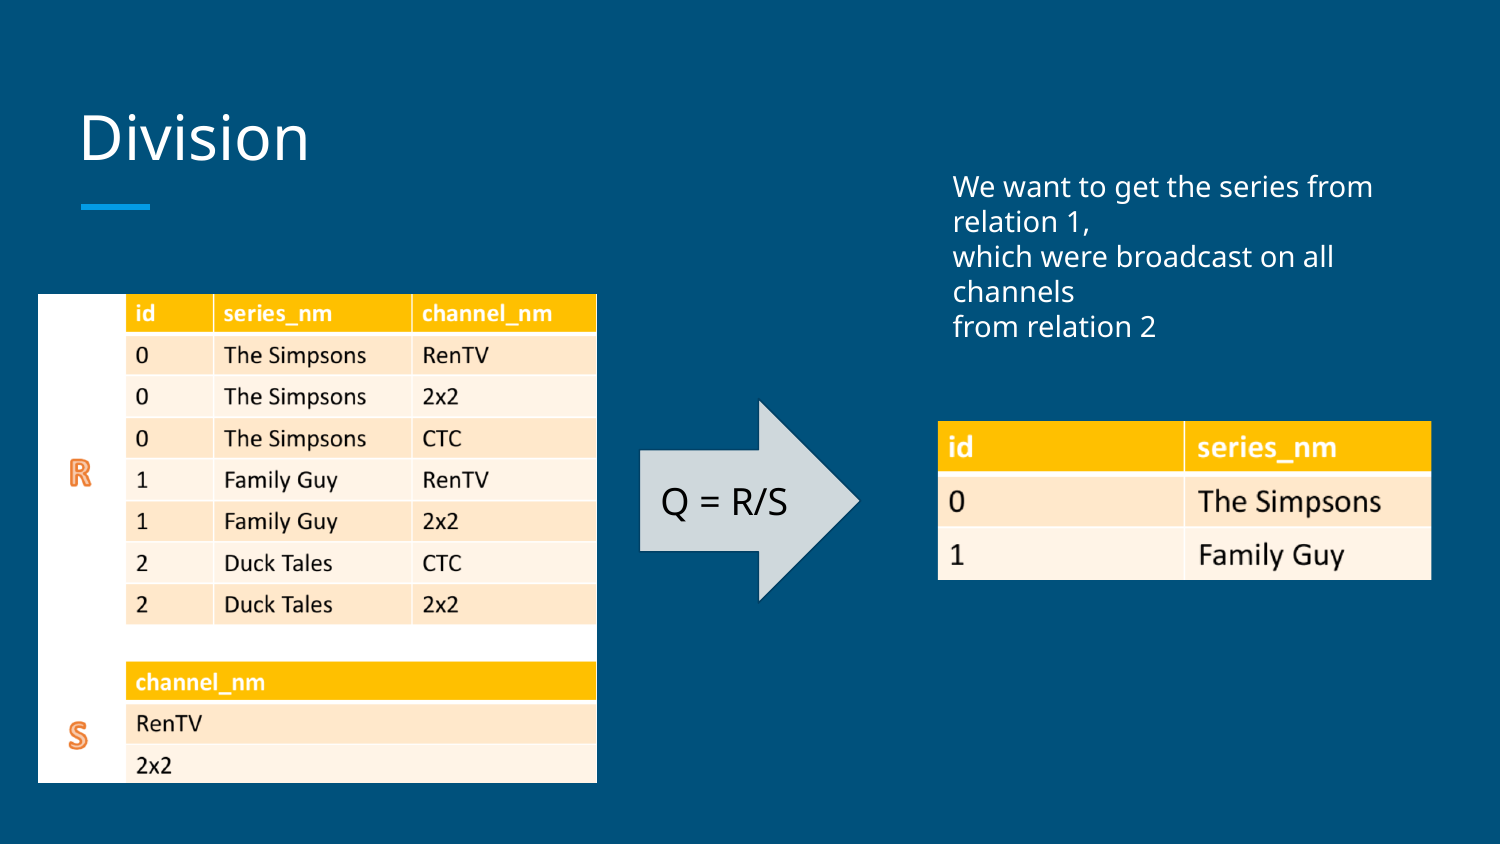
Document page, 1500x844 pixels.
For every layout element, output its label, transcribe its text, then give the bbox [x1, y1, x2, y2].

picture [39, 295, 596, 782]
title Division [63, 75, 1437, 188]
picture [938, 422, 1431, 579]
text_box We want to get the series from relation 1, which were broadcast on all channels from relation 2 [937, 153, 1397, 393]
text_box Q = R/S [639, 398, 861, 604]
